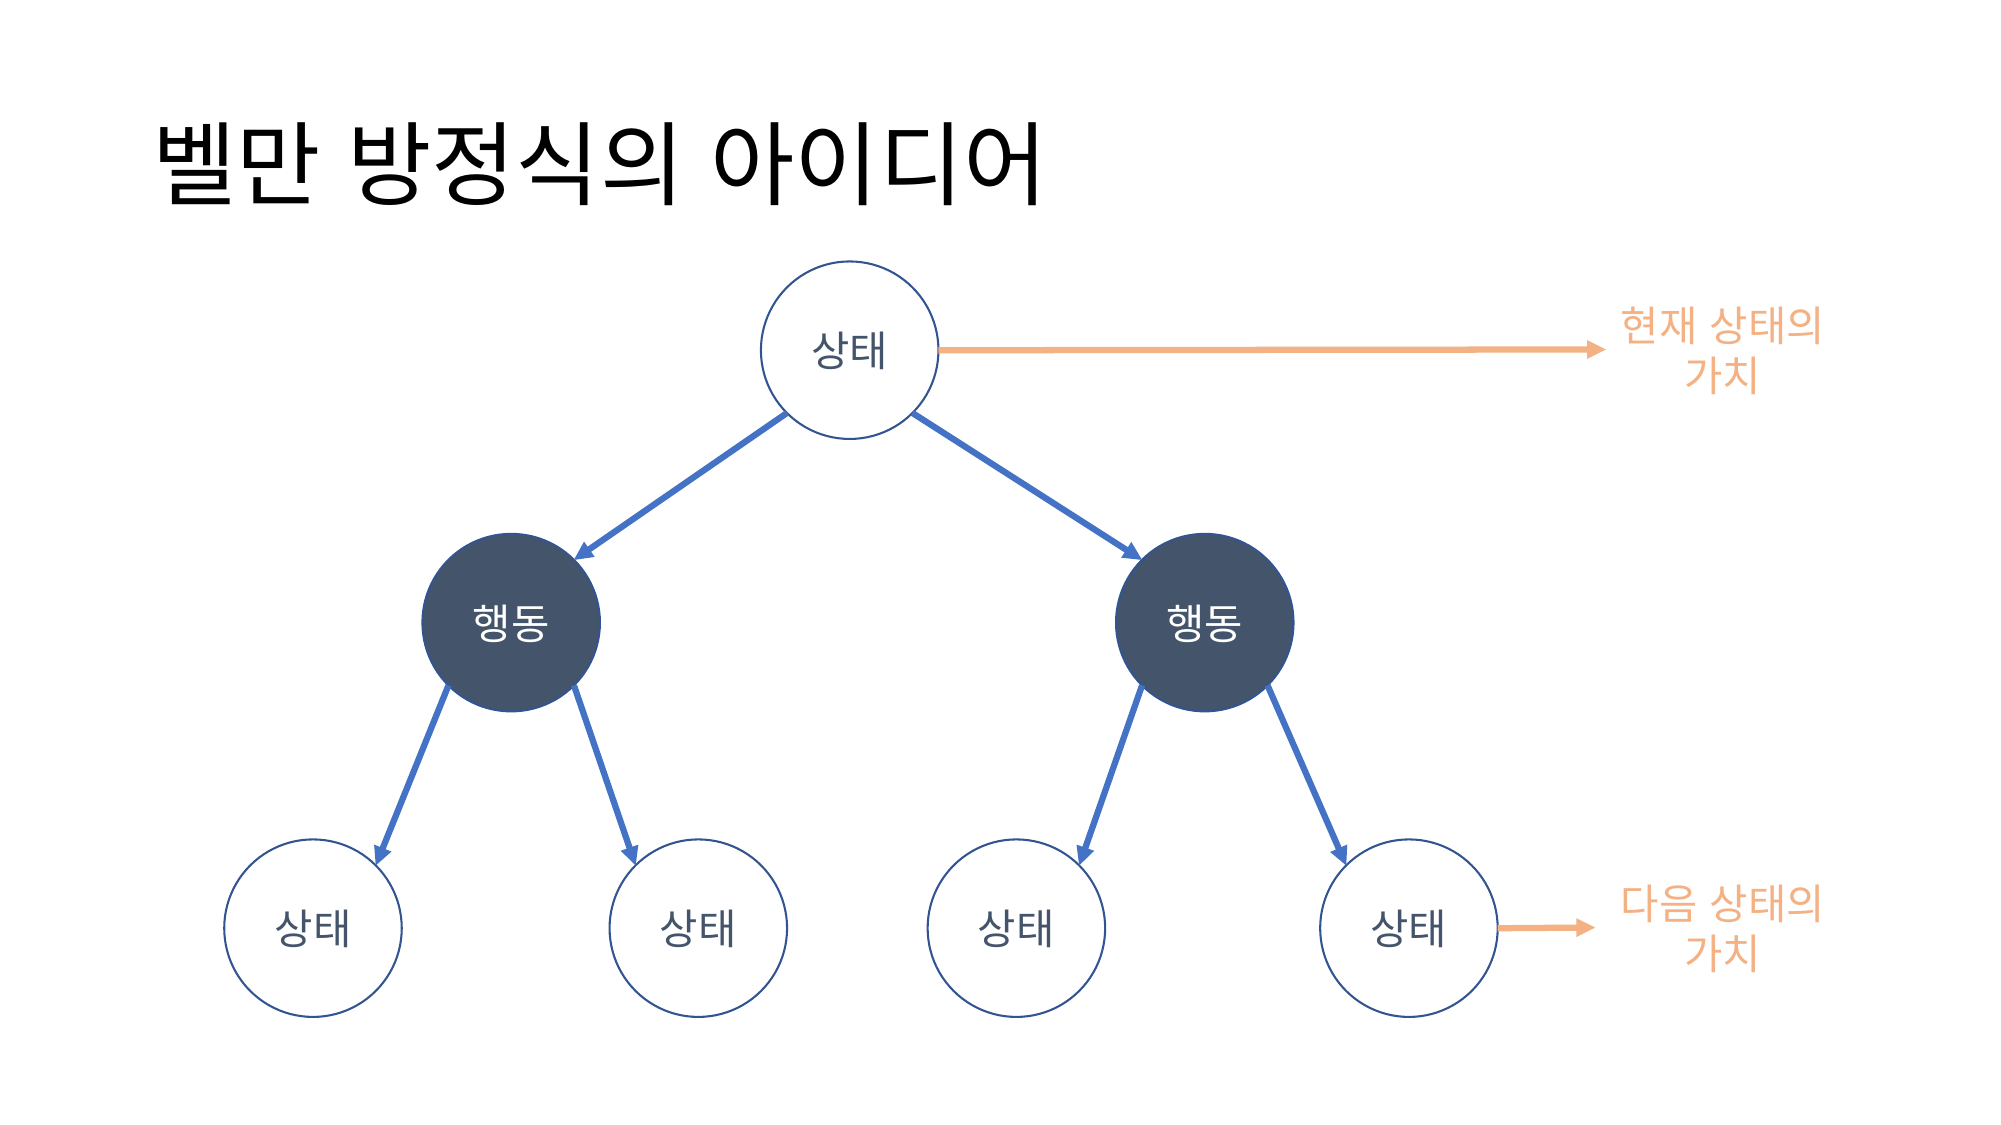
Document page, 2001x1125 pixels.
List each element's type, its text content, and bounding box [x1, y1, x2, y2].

text_box 상태 [926, 838, 1107, 1018]
text_box 행동 [1114, 532, 1295, 713]
text_box 상태 [608, 838, 789, 1018]
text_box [375, 685, 449, 866]
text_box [1079, 685, 1142, 866]
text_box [573, 412, 788, 560]
title 벨만 방정식의 아이디어 [137, 59, 1863, 278]
text_box 다음 상태의 가치 [1595, 870, 1851, 985]
text_box 상태 [1319, 838, 1499, 1018]
text_box 상태 [223, 838, 403, 1018]
text_box 행동 [421, 532, 601, 713]
text_box 현재 상태의 가치 [1605, 292, 1840, 407]
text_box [912, 412, 1143, 560]
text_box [573, 685, 636, 866]
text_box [1267, 685, 1347, 866]
text_box 상태 [759, 260, 940, 440]
